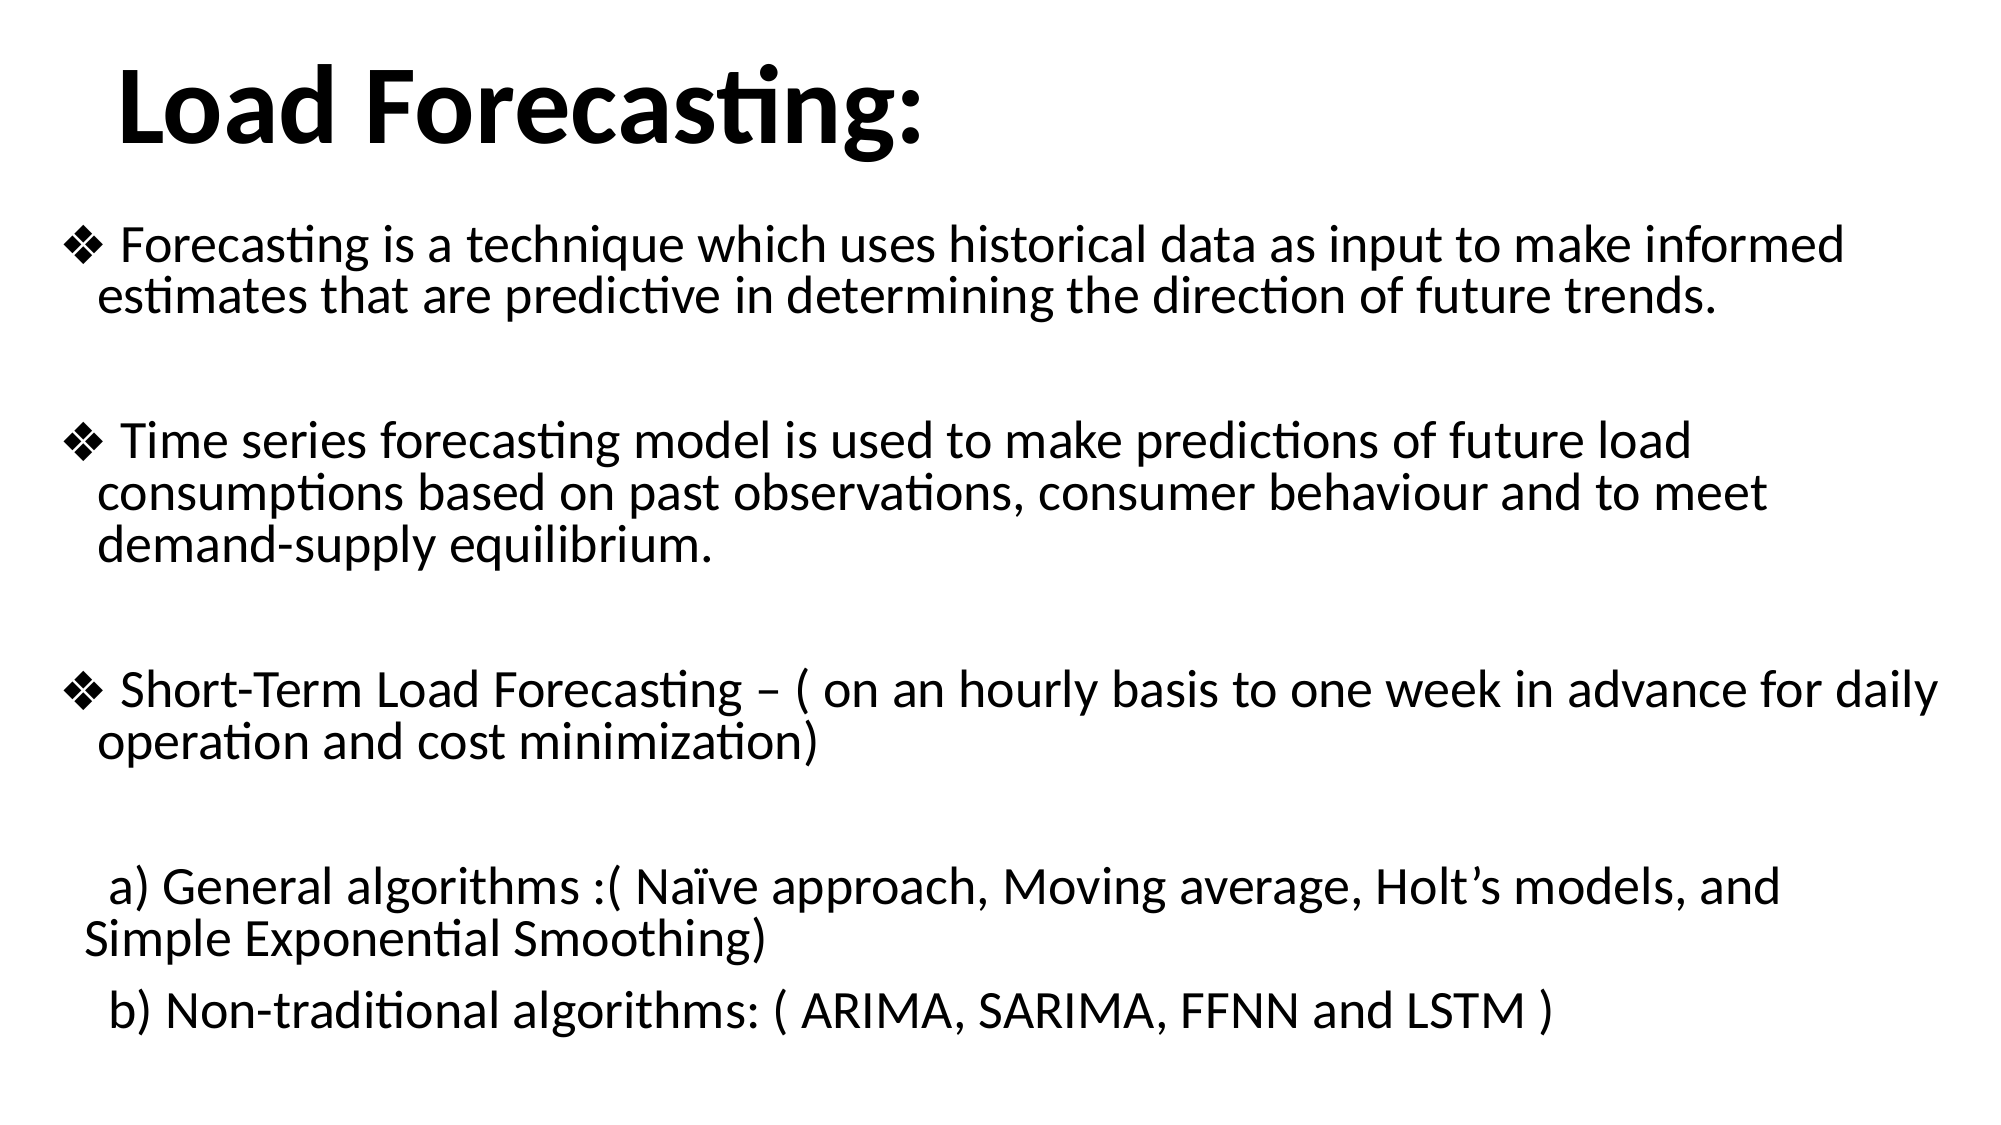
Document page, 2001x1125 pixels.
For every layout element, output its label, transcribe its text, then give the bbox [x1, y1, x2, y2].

title Load Forecasting: [0, 0, 2000, 214]
list Forecasting is a technique which uses historical data as input to make informed estimates that are predictive in determining the direction of future trends. Time series forecasting model is used to make predictions of future load consumptions based on past observations, consumer behaviour and to meet demand-supply equilibrium. Short-Term Load Forecasting – ( on an hourly basis to one week in advance for daily operation and cost minimization) a) General algorithms :( Naïve approach, Moving average, Holt’s models, and Simple Exponential Smoothing) b) Non-traditional algorithms: ( ARIMA, SARIMA, FFNN and LSTM ) [44, 213, 1960, 1098]
